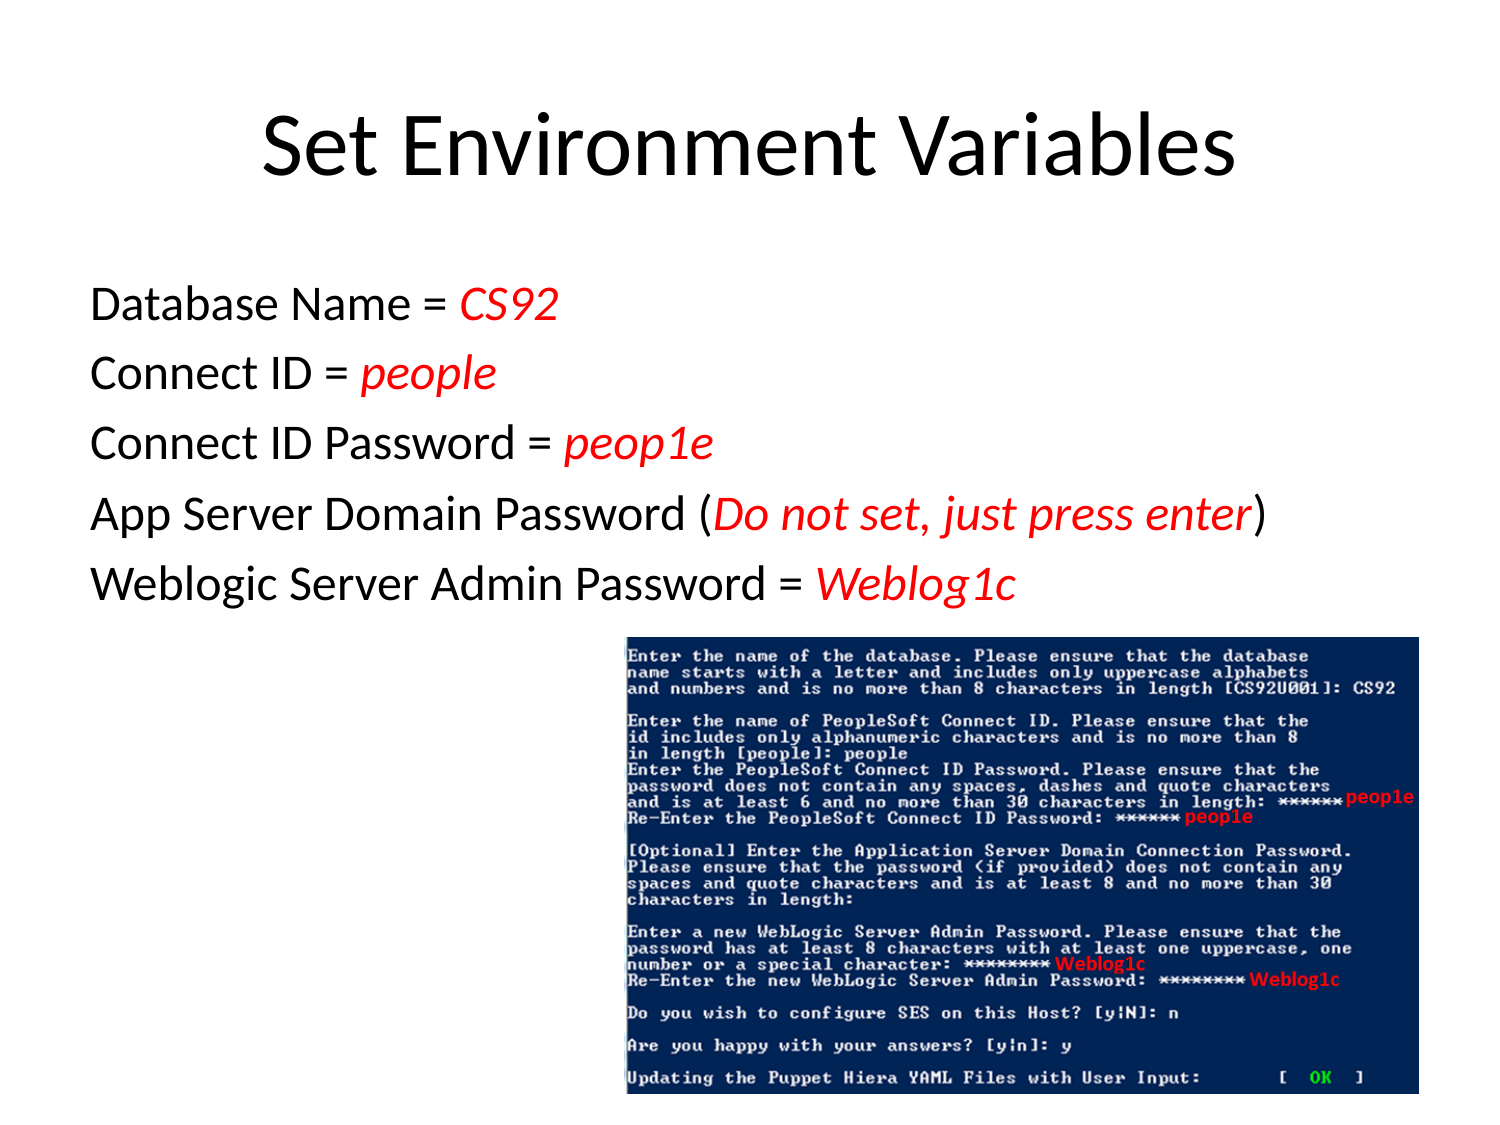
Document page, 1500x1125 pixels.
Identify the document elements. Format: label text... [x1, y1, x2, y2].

title Set Environment Variables [75, 45, 1425, 233]
list Database Name = CS92 Connect ID = people Connect ID Password = peop1e App Server Domain Password (Do not set, just press enter) Weblogic Server Admin Password = Weblog1c [75, 262, 1425, 1005]
picture [624, 637, 1419, 1095]
